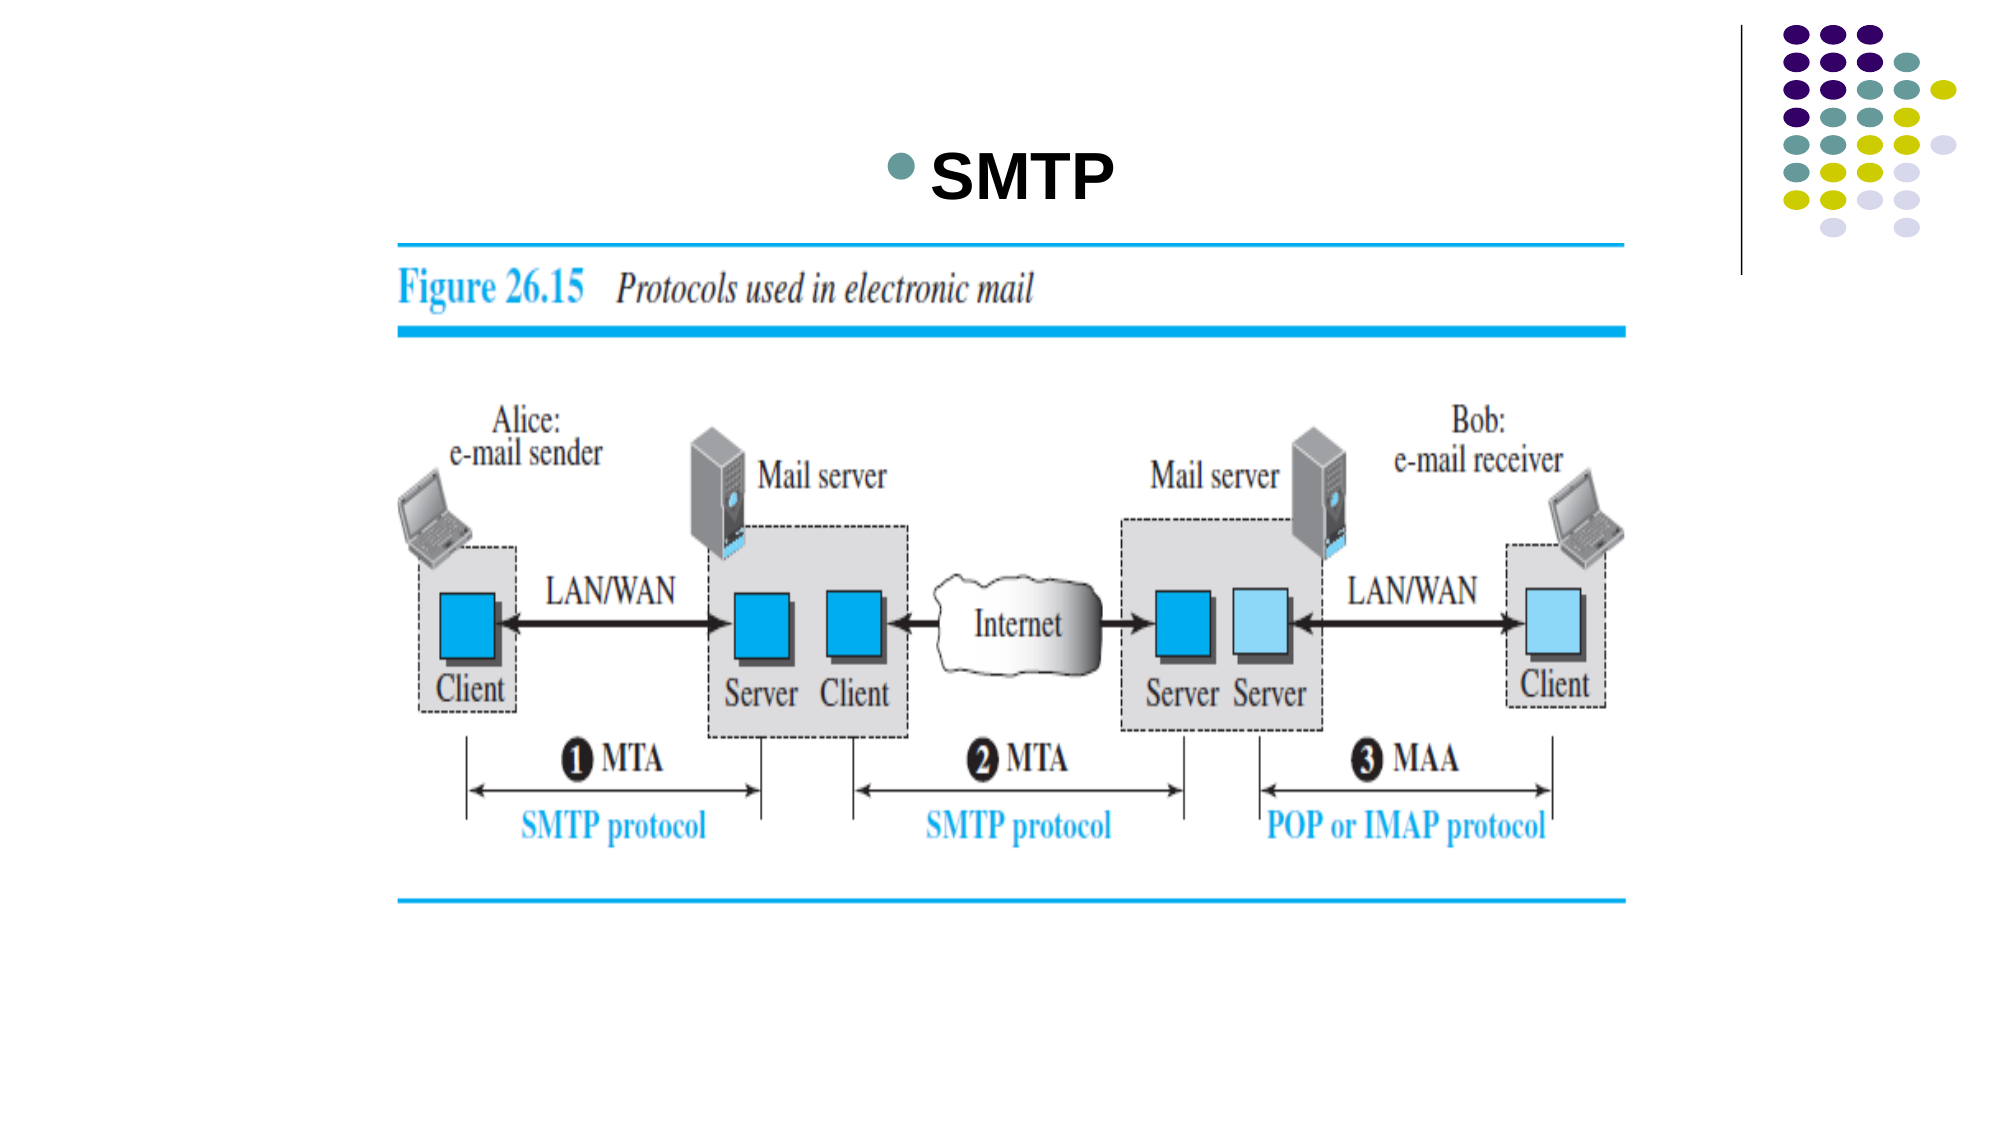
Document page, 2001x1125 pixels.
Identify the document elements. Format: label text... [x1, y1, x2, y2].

text_box SMTP [704, 125, 1296, 221]
picture [397, 243, 1662, 918]
